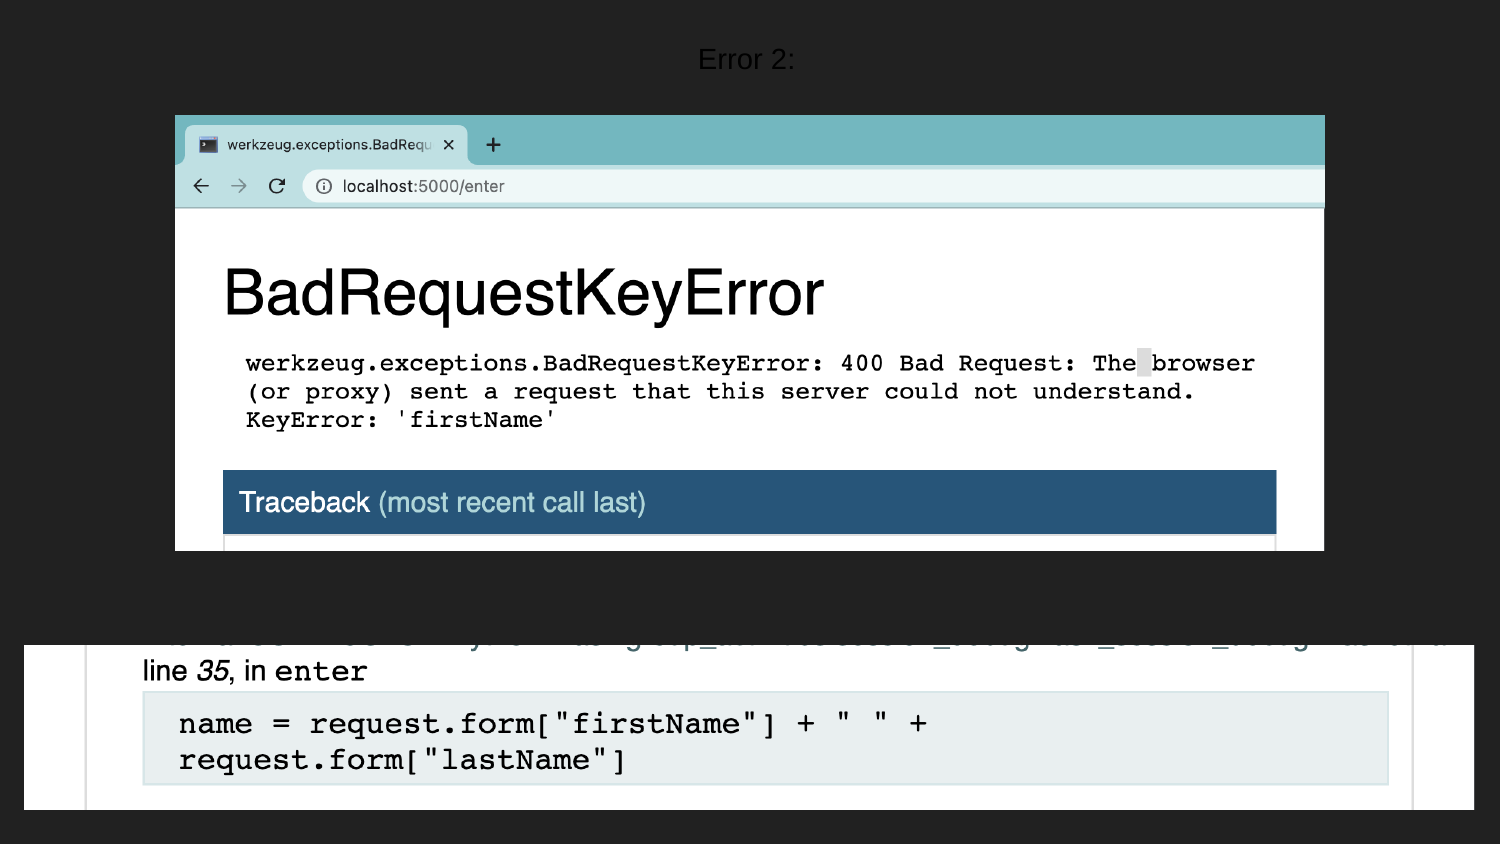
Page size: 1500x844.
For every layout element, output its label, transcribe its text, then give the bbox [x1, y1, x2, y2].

text_box Error 2: [682, 25, 818, 91]
picture [174, 114, 1325, 552]
picture [24, 645, 1476, 810]
